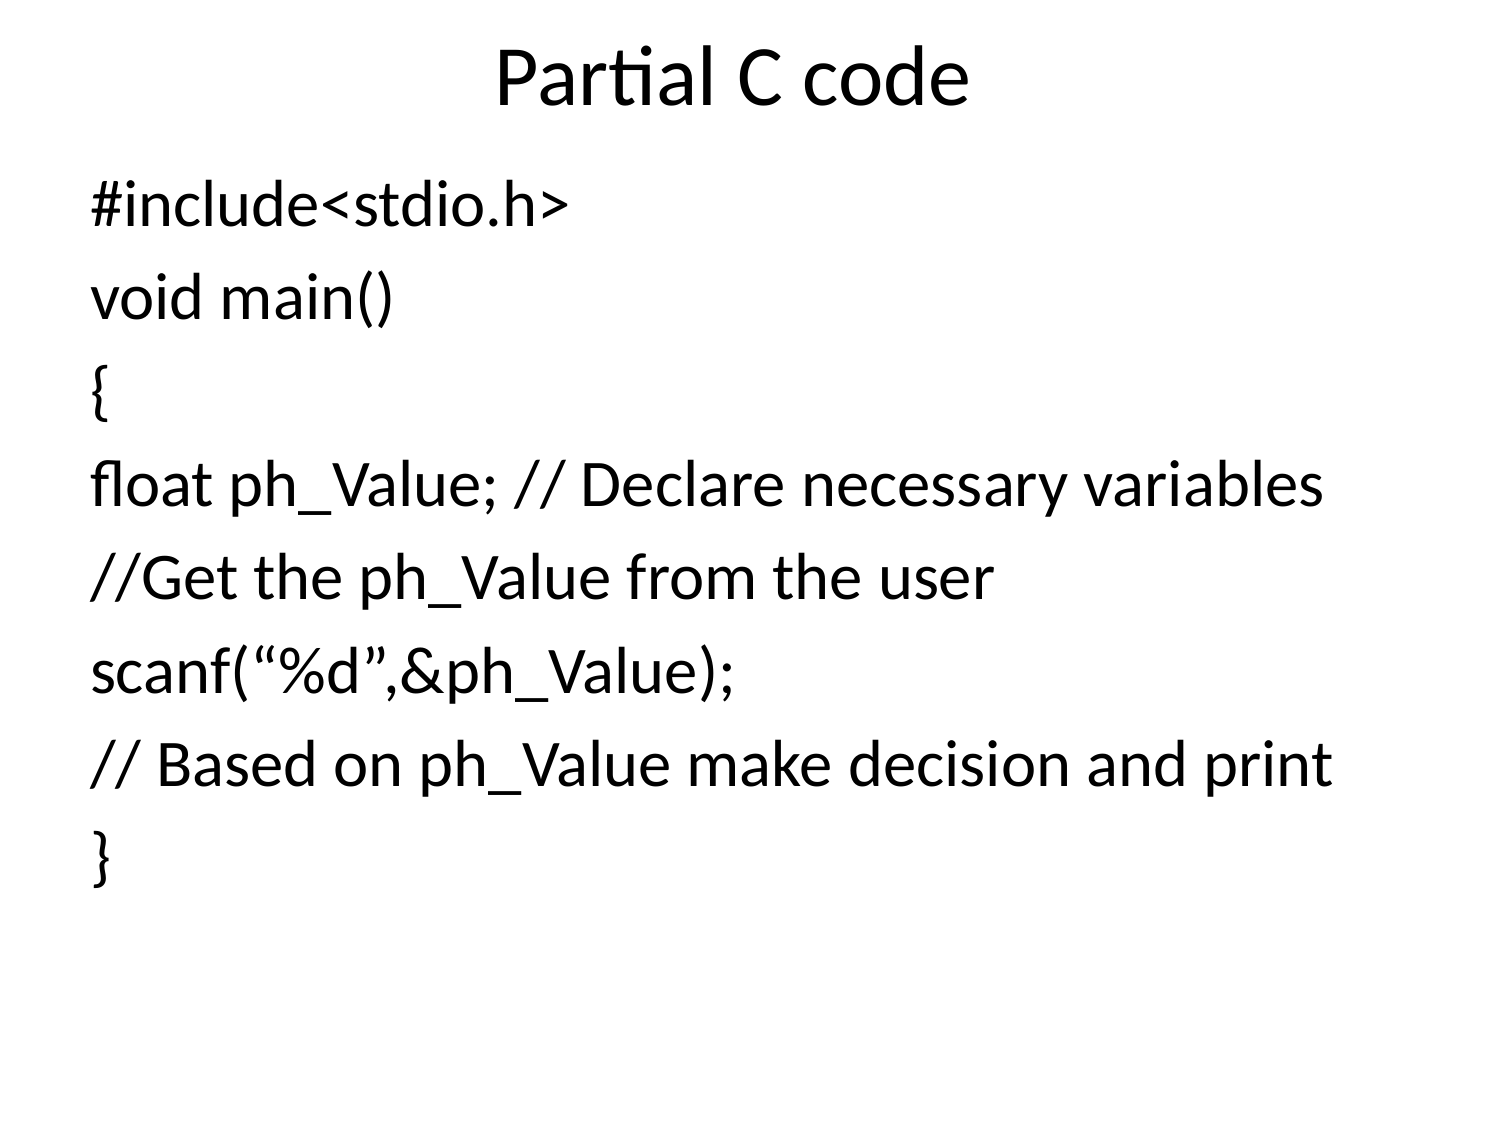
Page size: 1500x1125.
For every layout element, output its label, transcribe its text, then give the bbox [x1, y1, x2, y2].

title Partial C code [58, 11, 1409, 131]
list #include<stdio.h> void main() { float ph_Value; // Declare necessary variables //Get the ph_Value from the user scanf(“%d”,&ph_Value); // Based on ph_Value make decision and print } [75, 152, 1425, 1005]
